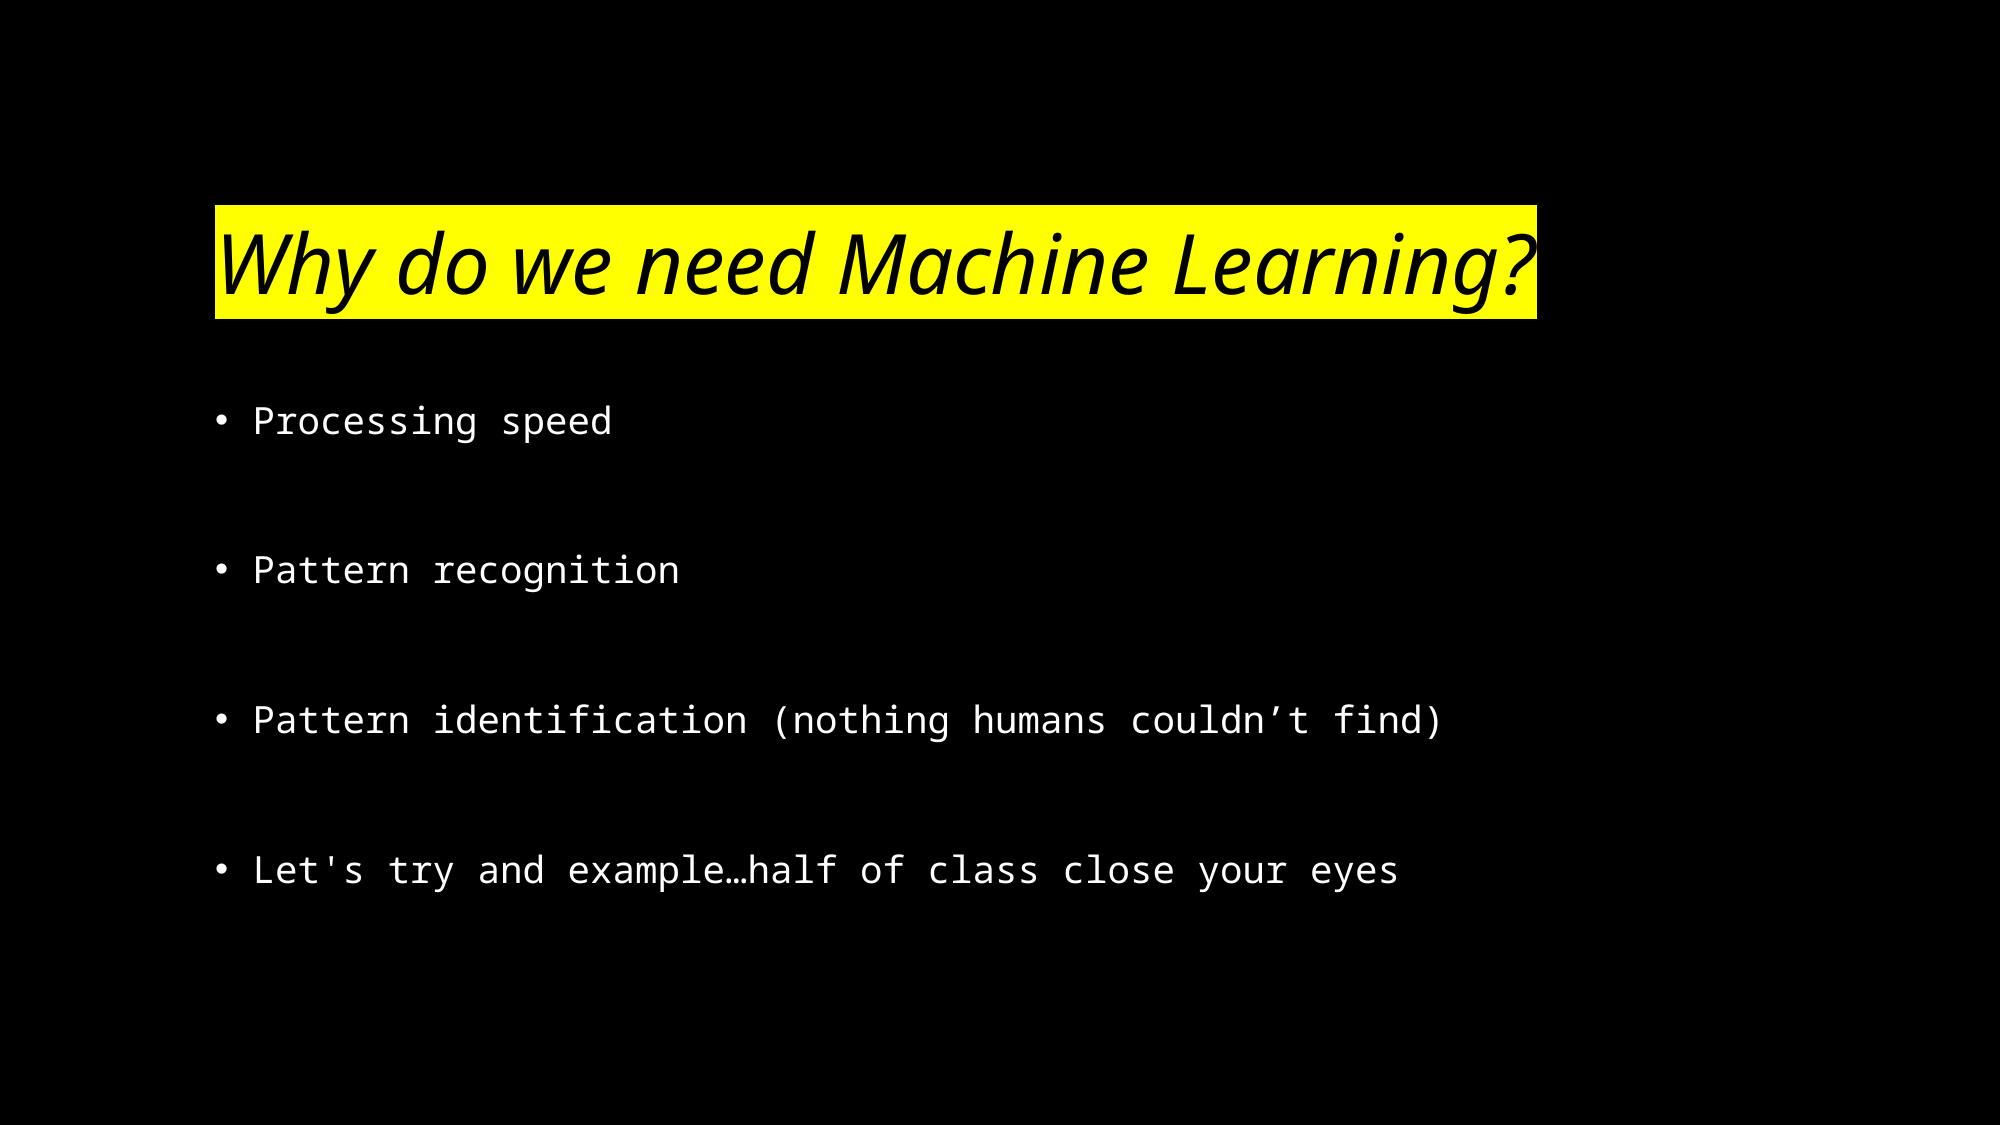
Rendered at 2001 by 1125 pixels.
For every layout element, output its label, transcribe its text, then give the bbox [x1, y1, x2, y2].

title Why do we need Machine Learning? [200, 59, 1758, 319]
list Processing speed Pattern recognition Pattern identification (nothing humans couldn’t find) Let's try and example…half of class close your eyes [200, 380, 1758, 1038]
